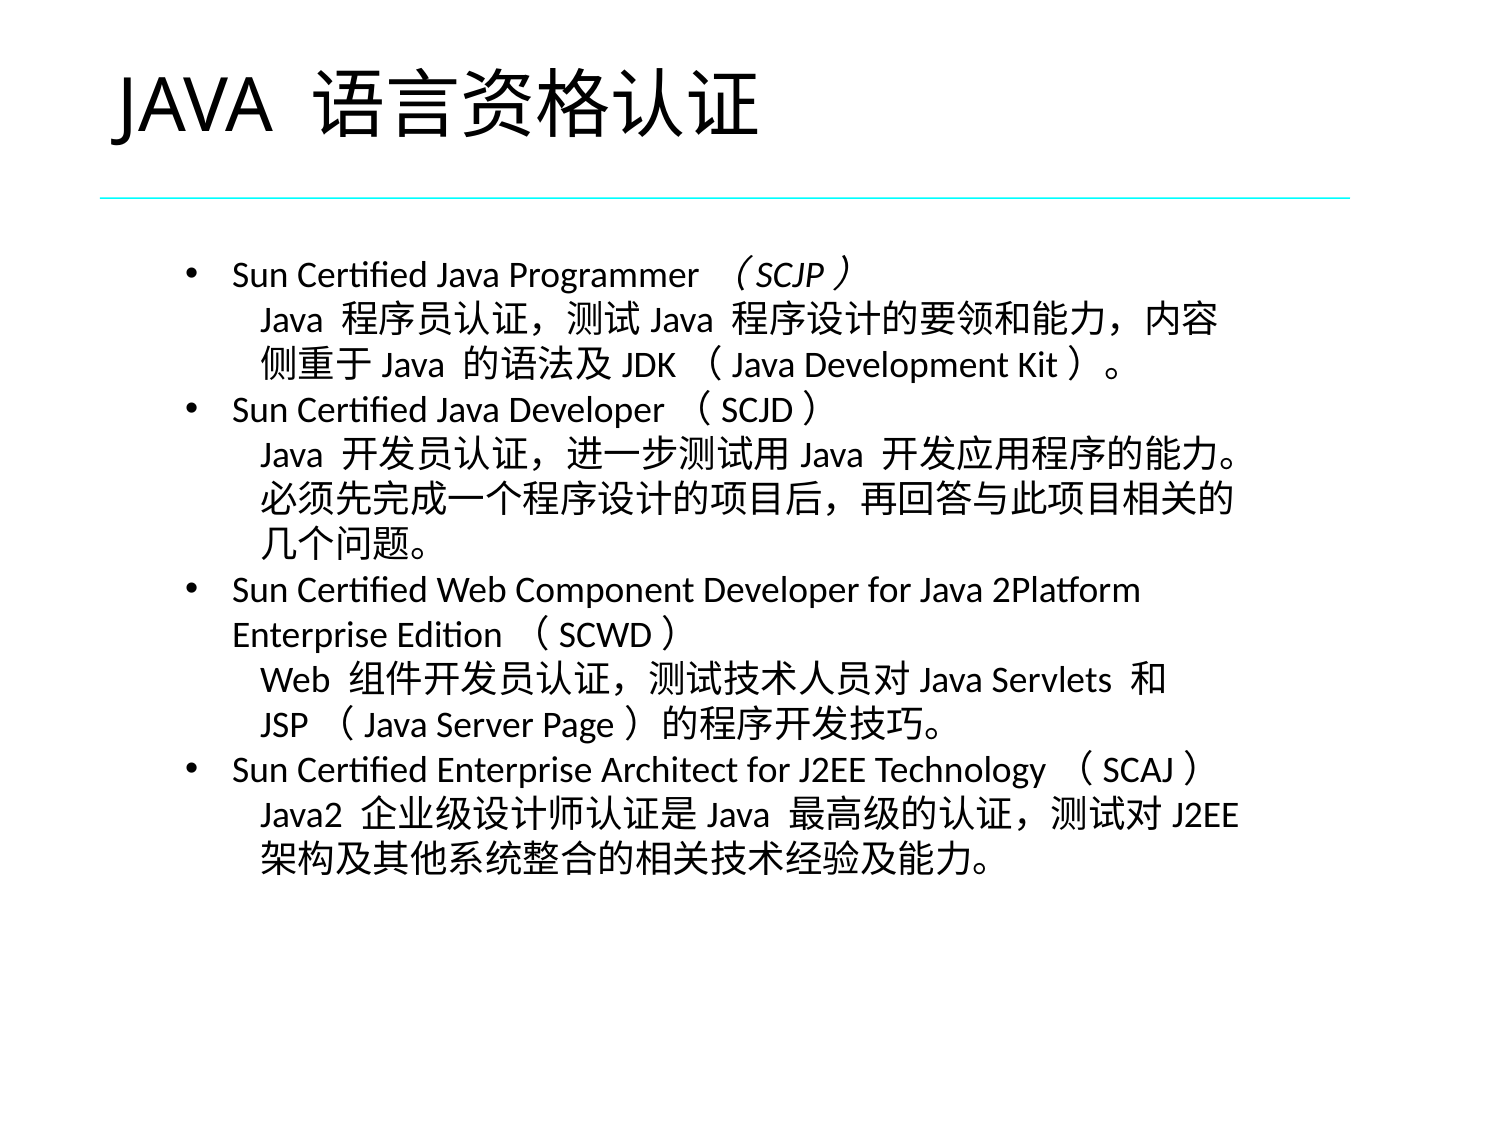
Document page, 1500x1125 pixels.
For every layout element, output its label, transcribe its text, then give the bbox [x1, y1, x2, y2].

text_box JAVA 语言资格认证 [103, 59, 1397, 210]
text_box Sun Certified Java Programmer（SCJP） Java 程序员认证，测试Java 程序设计的要领和能力，内容侧重于Java 的语法及JDK（Java Development Kit）。 Sun Certified Java Developer（SCJD） Java 开发员认证，进一步测试用Java 开发应用程序的能力。必须先完成一个程序设计的项目后，再回答与此项目相关的几个问题。 Sun Certified Web Component Developer for Java 2Platform Enterprise Edition（SCWD） Web 组件开发员认证，测试技术人员对Java Servlets 和JSP（Java Server Page）的程序开发技巧。 Sun Certified Enterprise Architect for J2EE Technology（SCAJ） Java2 企业级设计师认证是Java 最高级的认证，测试对J2EE 架构及其他系统整合的相关技术经验及能力。 [170, 242, 1259, 888]
